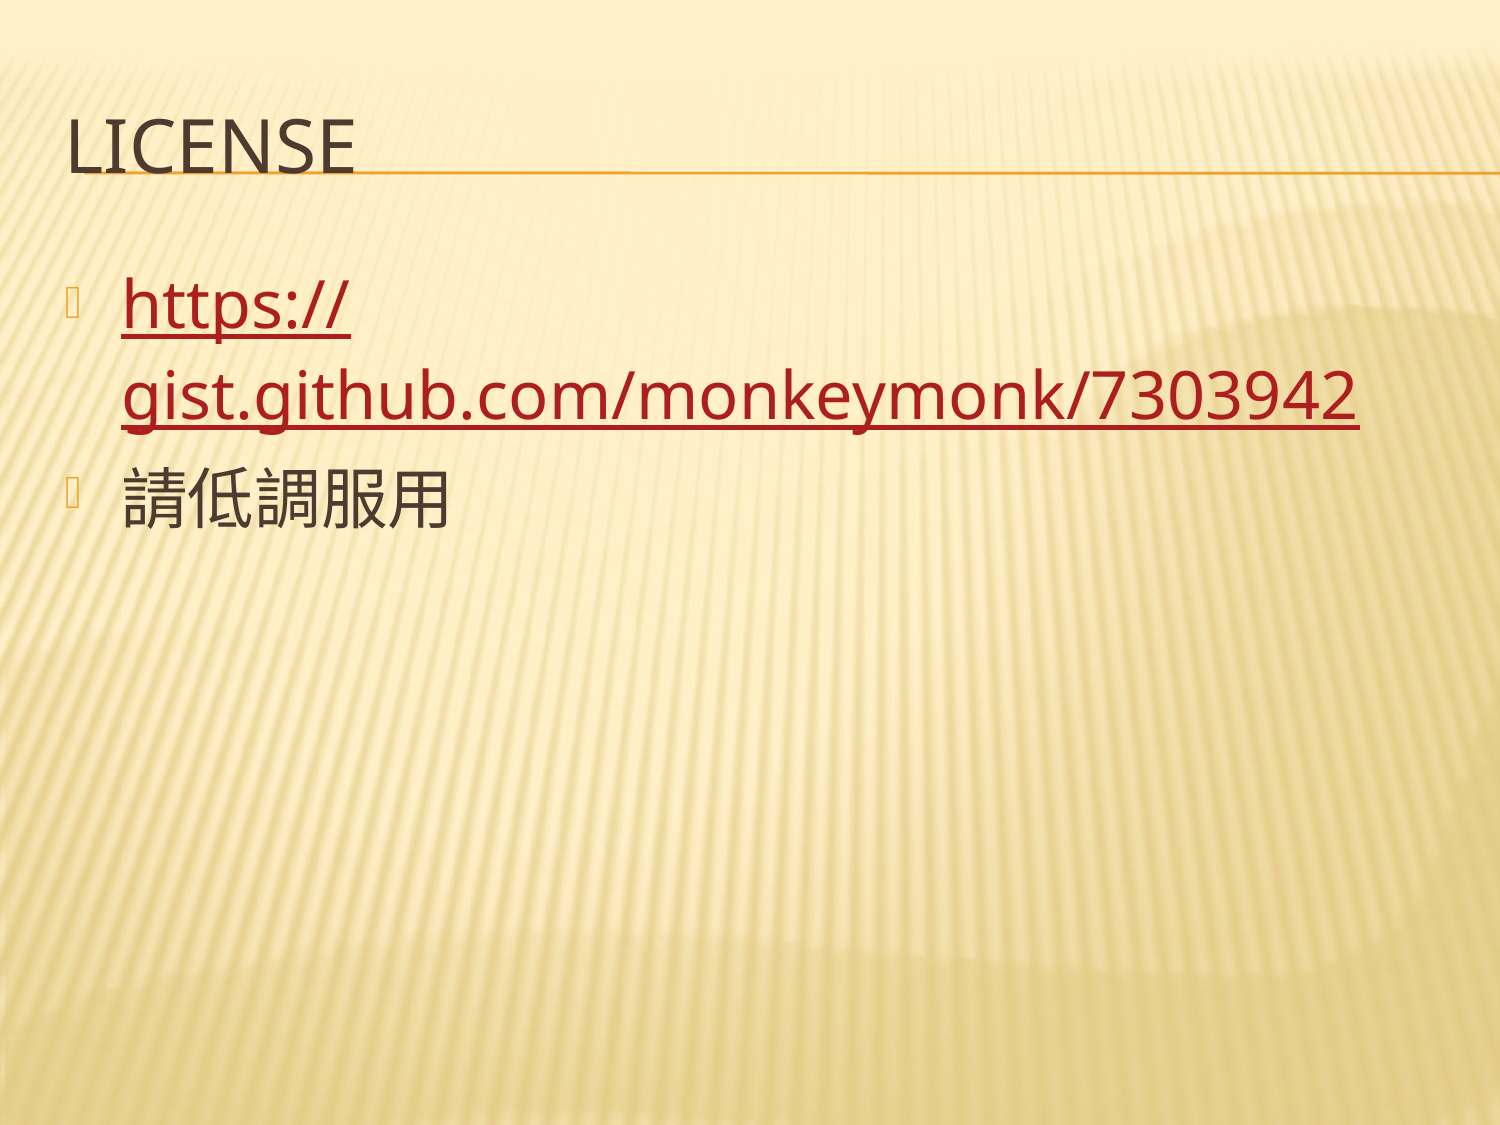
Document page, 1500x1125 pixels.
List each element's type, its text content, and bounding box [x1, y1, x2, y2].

list https://gist.github.com/monkeymonk/7303942 請低調服用 [50, 254, 1475, 998]
title License [50, 75, 1475, 213]
